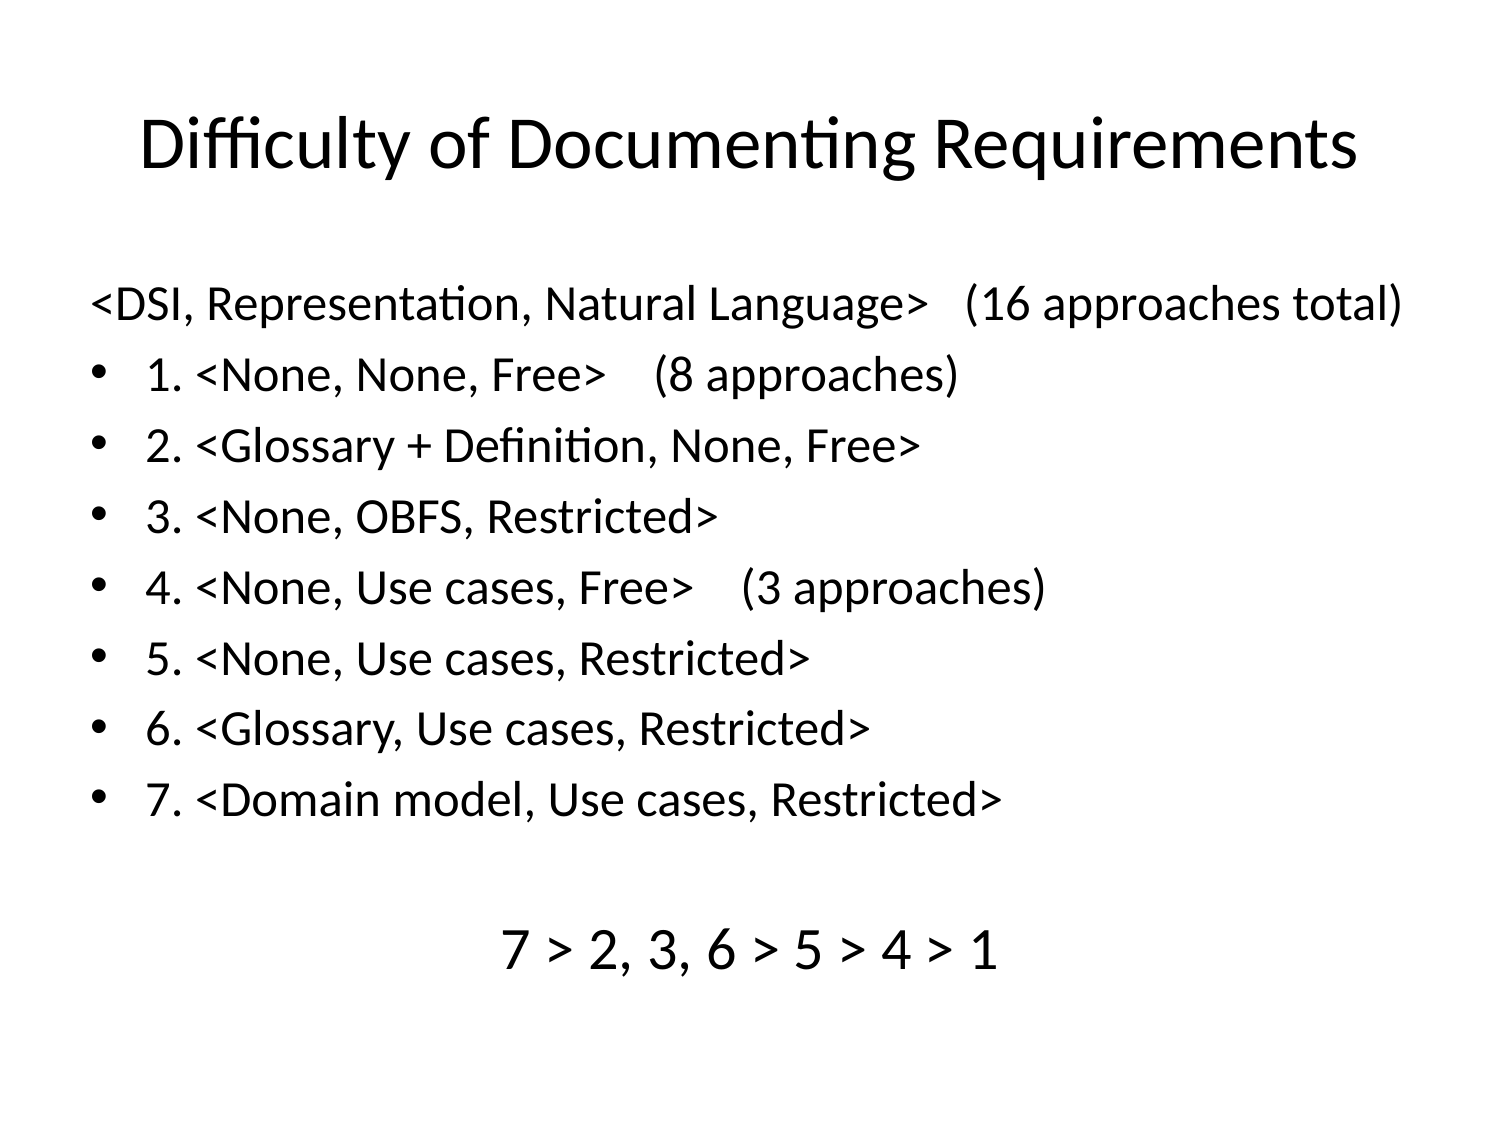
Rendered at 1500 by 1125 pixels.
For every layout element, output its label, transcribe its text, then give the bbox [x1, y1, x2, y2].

list <DSI, Representation, Natural Language> (16 approaches total) 1. <None, None, Free> (8 approaches) 2. <Glossary + Definition, None, Free> 3. <None, OBFS, Restricted> 4. <None, Use cases, Free> (3 approaches) 5. <None, Use cases, Restricted> 6. <Glossary, Use cases, Restricted> 7. <Domain model, Use cases, Restricted> 7 > 2, 3, 6 > 5 > 4 > 1 [75, 262, 1425, 1005]
title Difficulty of Documenting Requirements [75, 45, 1425, 233]
